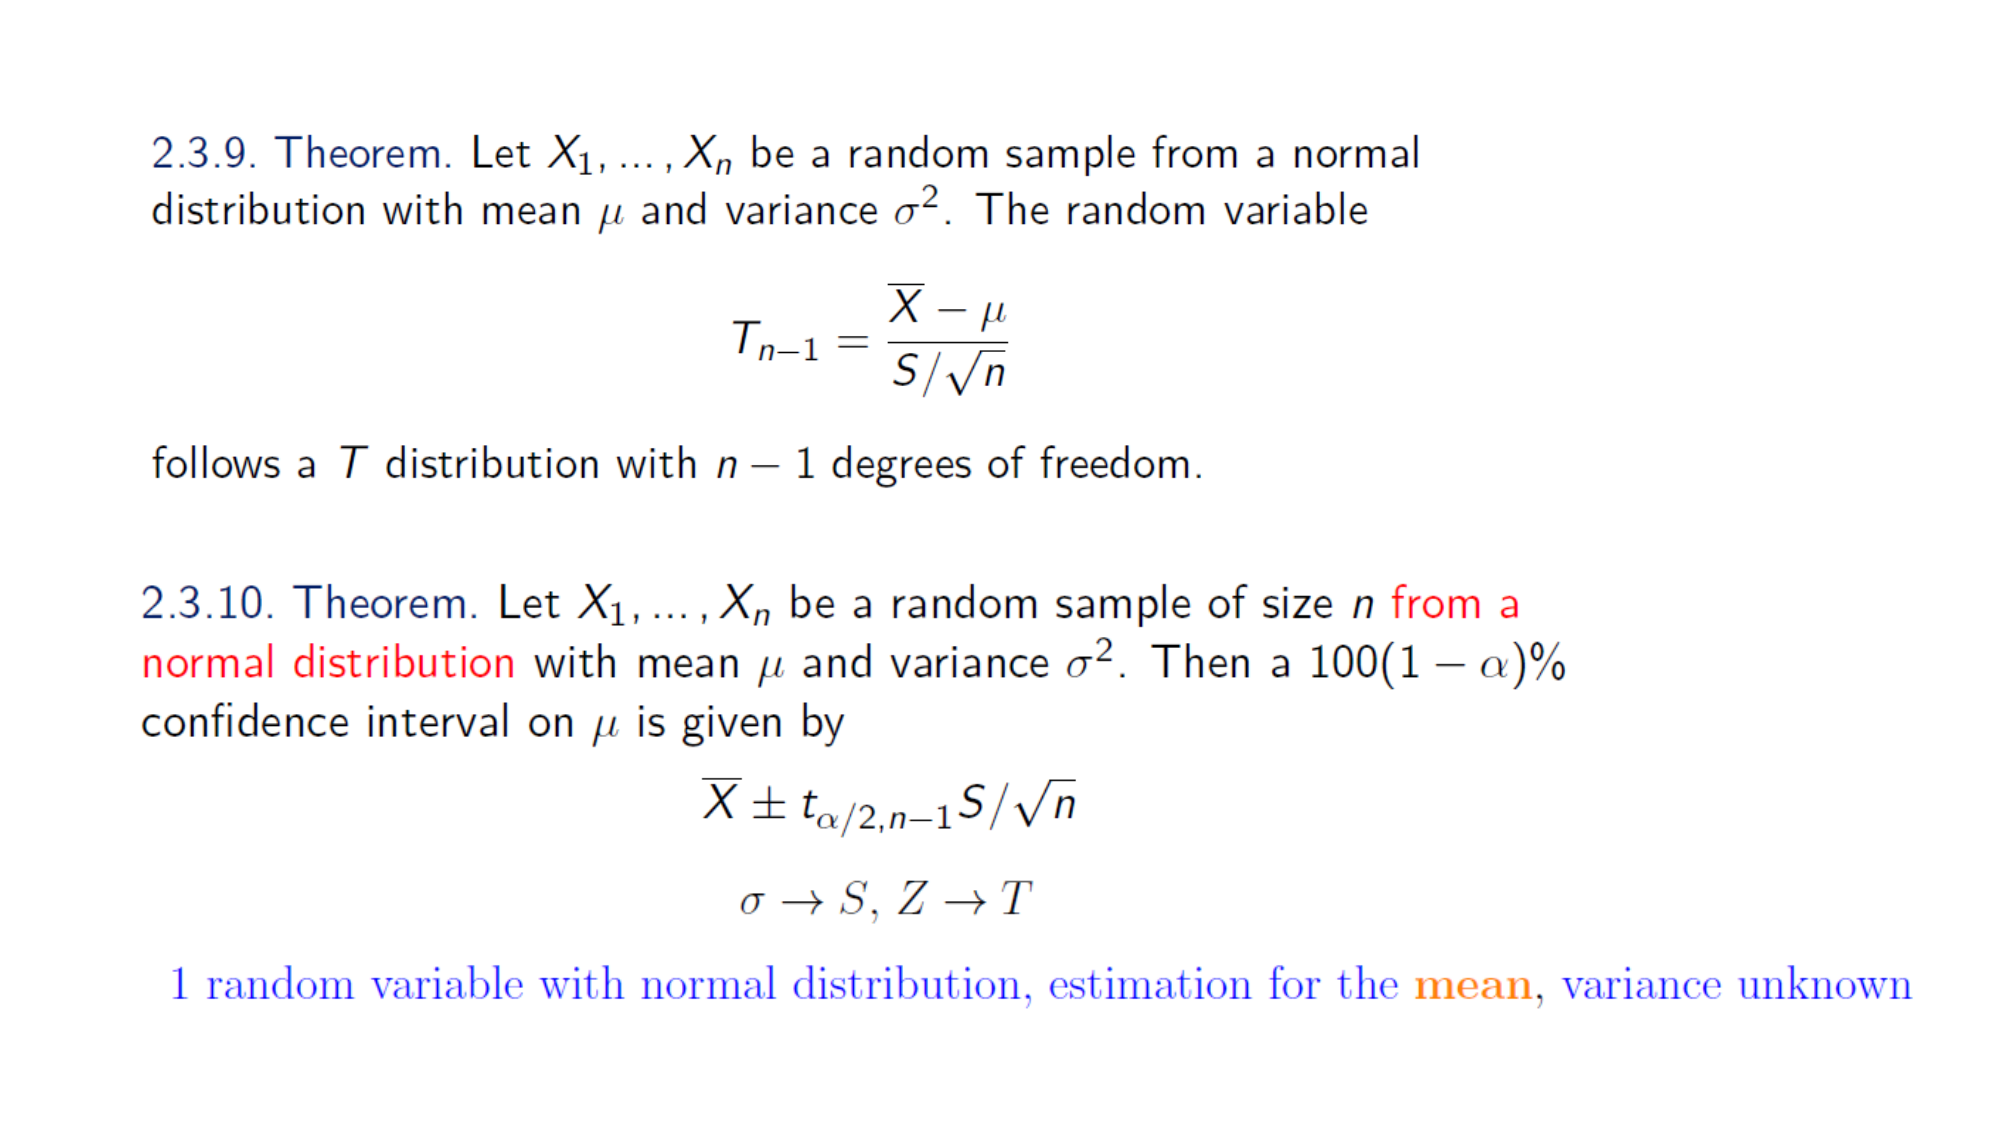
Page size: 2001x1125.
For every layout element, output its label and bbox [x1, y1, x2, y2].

picture [116, 94, 1531, 515]
picture [714, 859, 1068, 938]
picture [129, 562, 1602, 848]
picture [140, 948, 1974, 1031]
